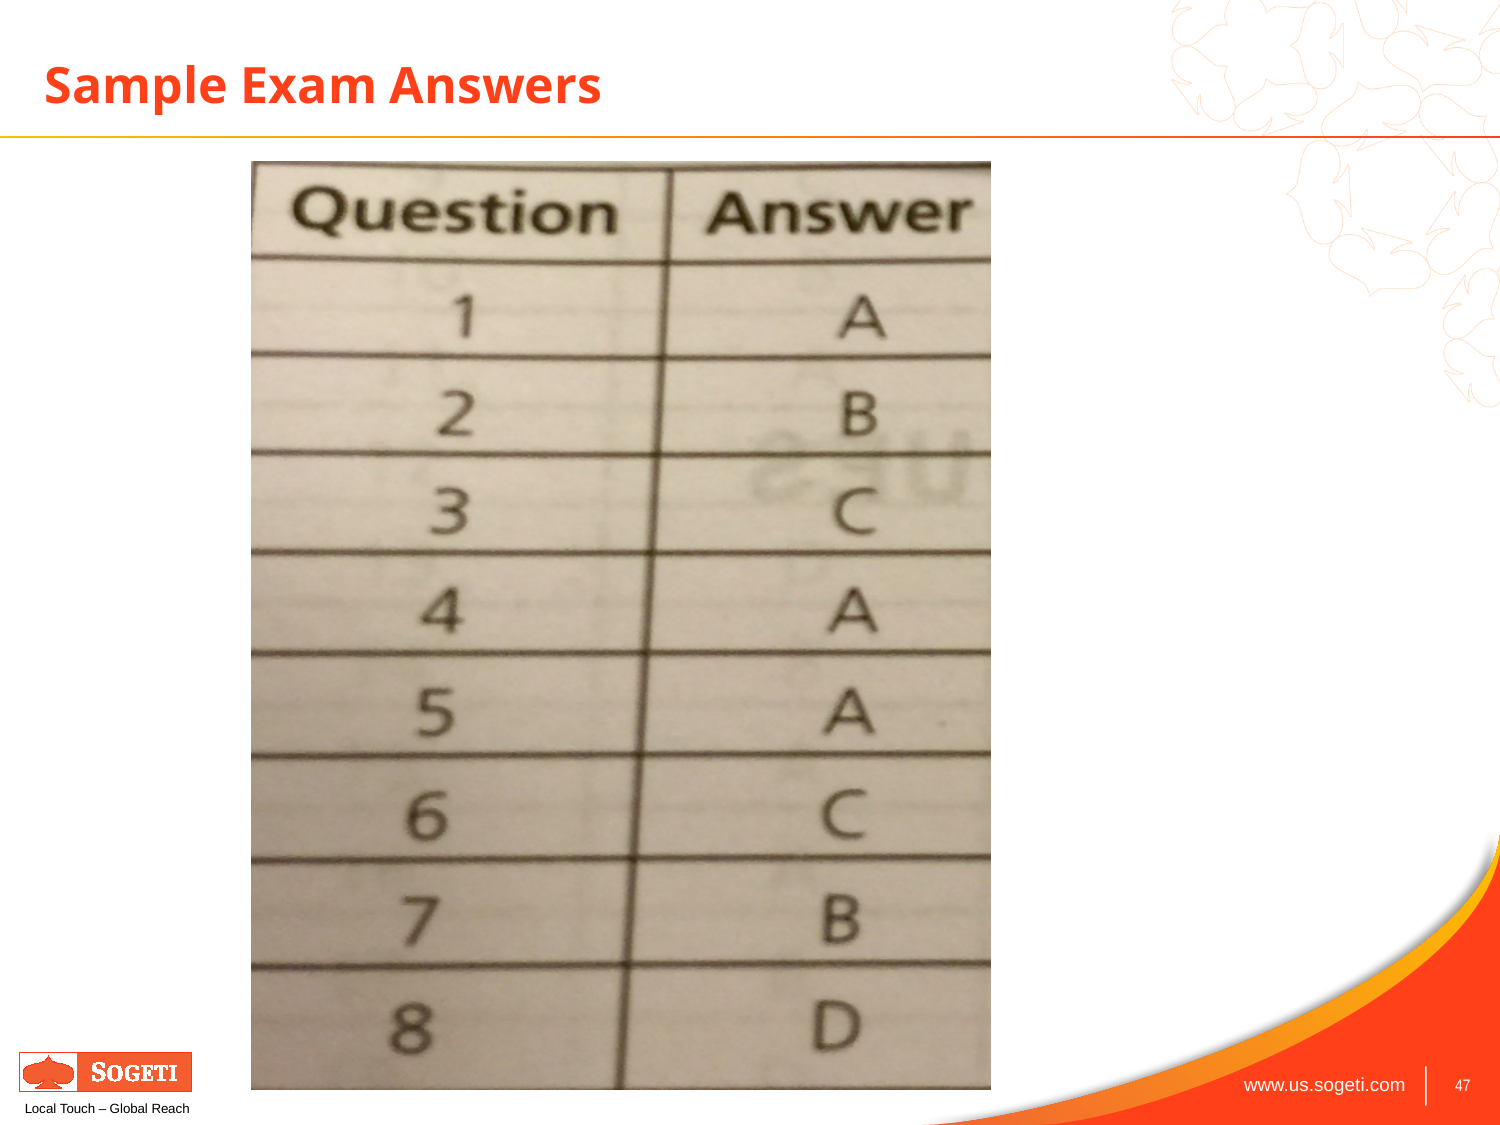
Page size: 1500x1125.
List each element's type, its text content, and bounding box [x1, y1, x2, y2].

picture [251, 161, 991, 1091]
title Sample Exam Answers [44, 0, 1469, 114]
